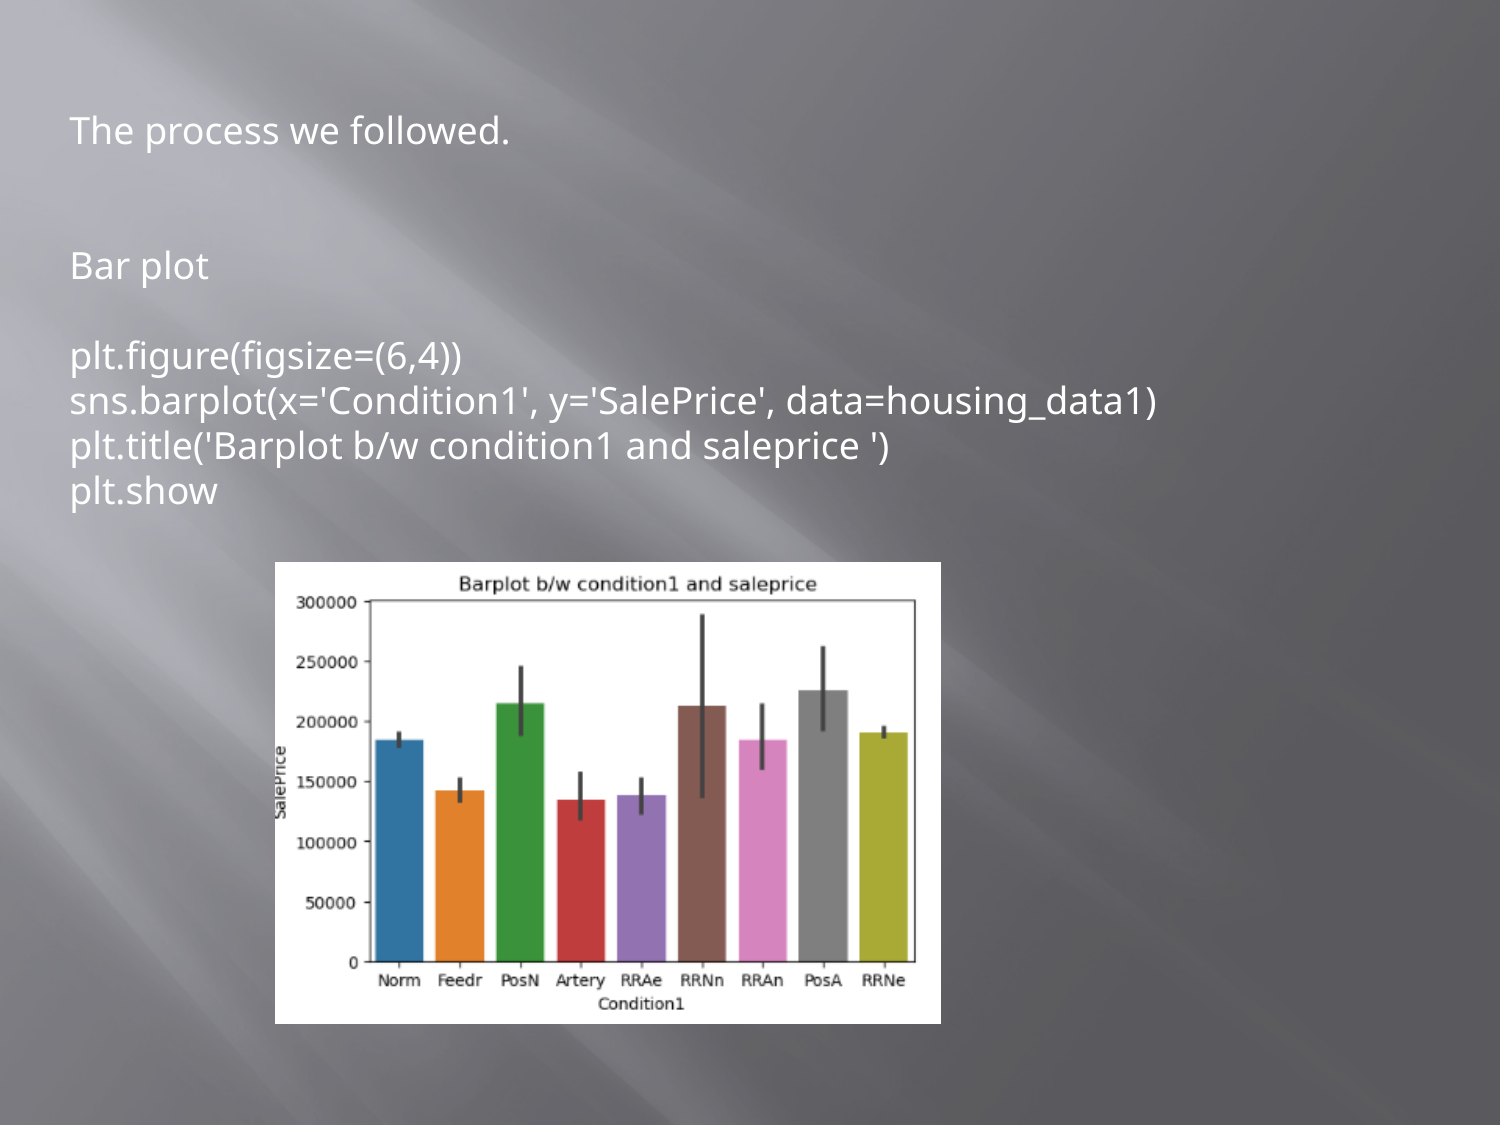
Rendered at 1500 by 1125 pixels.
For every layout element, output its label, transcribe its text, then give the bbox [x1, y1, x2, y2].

picture [274, 562, 941, 1024]
text_box The process we followed. Bar plot plt.figure(figsize=(6,4)) sns.barplot(x='Condition1', y='SalePrice', data=housing_data1) plt.title('Barplot b/w condition1 and saleprice ') plt.show [54, 99, 1455, 1060]
